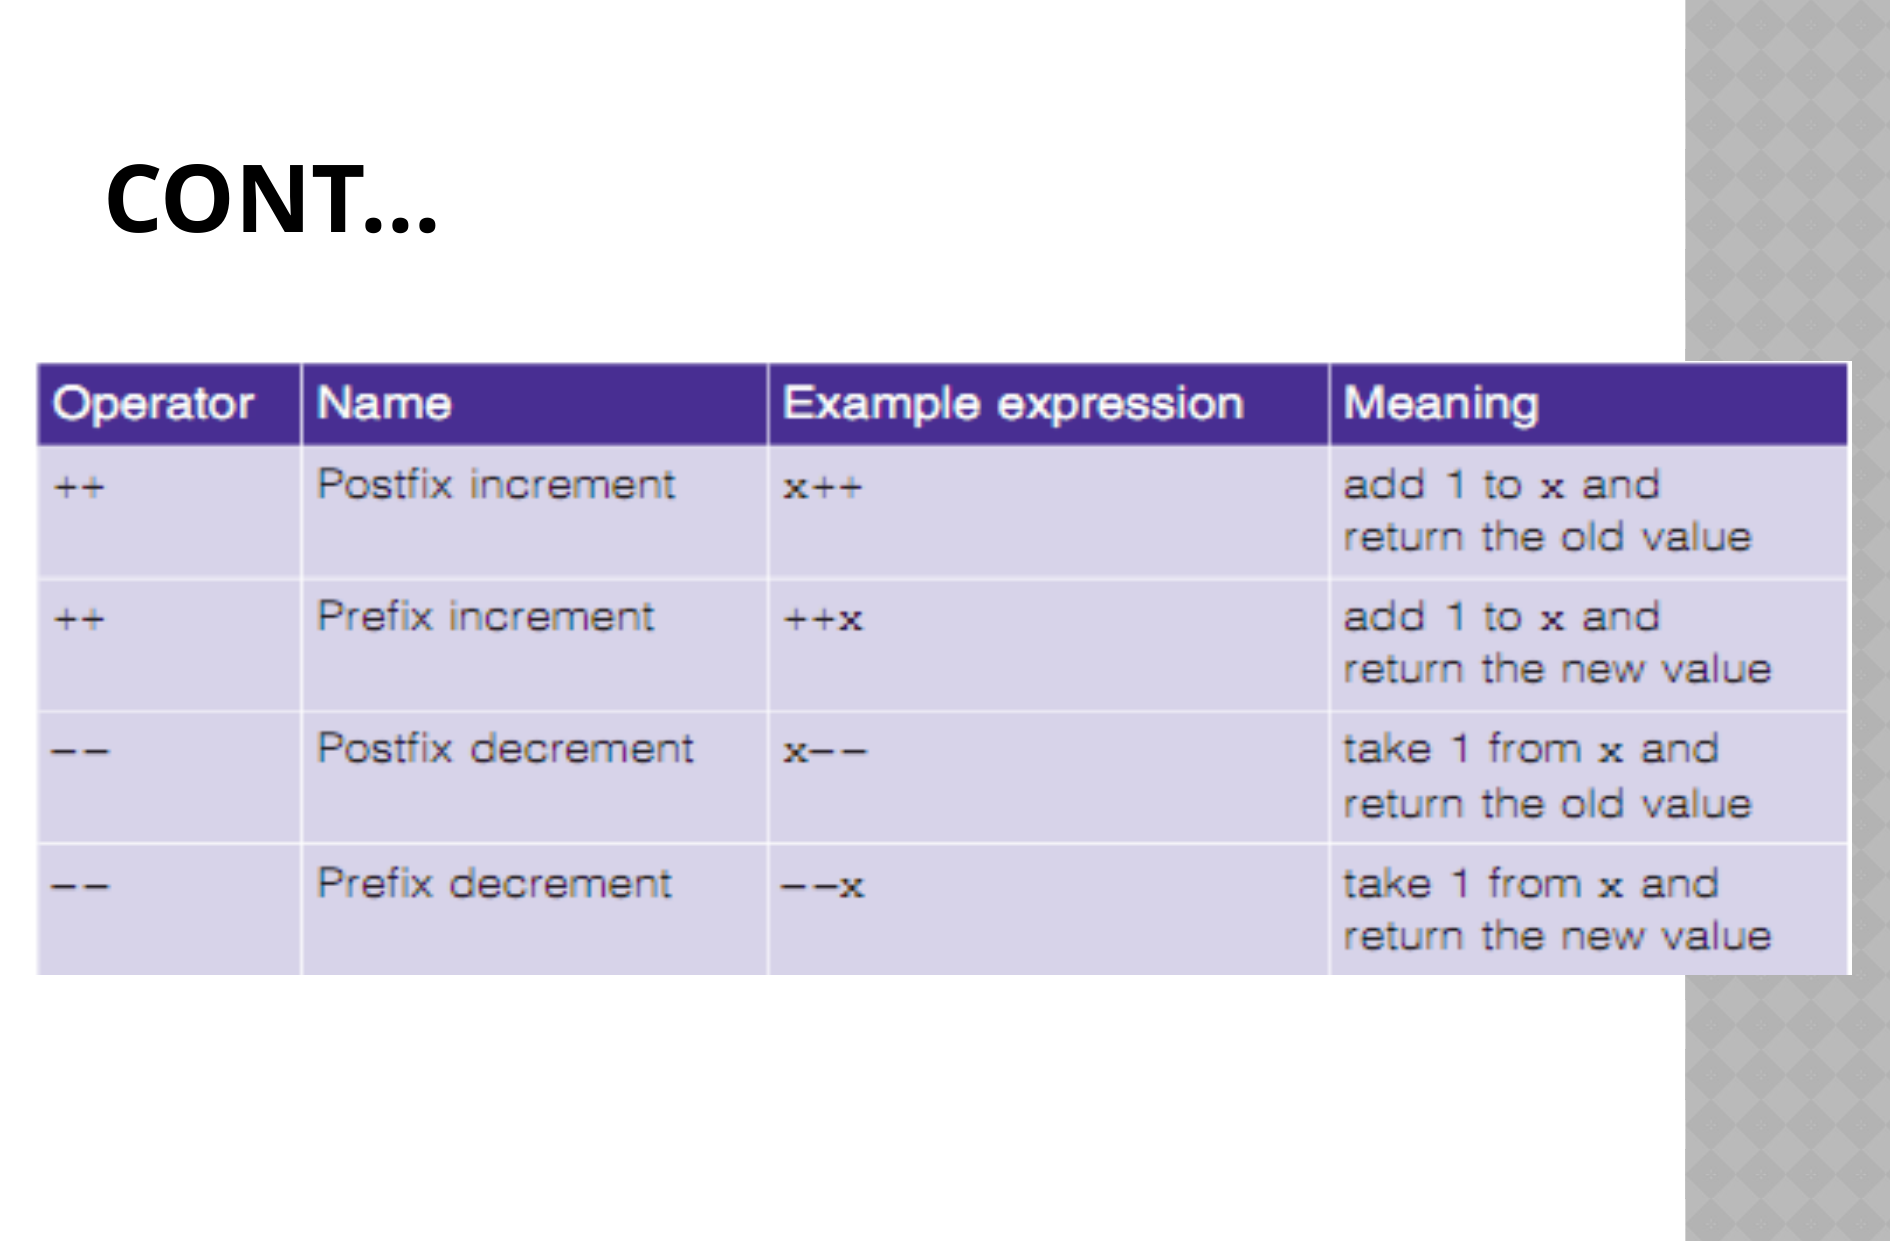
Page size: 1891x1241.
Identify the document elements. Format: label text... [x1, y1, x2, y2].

title Cont... [94, 49, 1789, 251]
picture [30, 360, 1853, 976]
